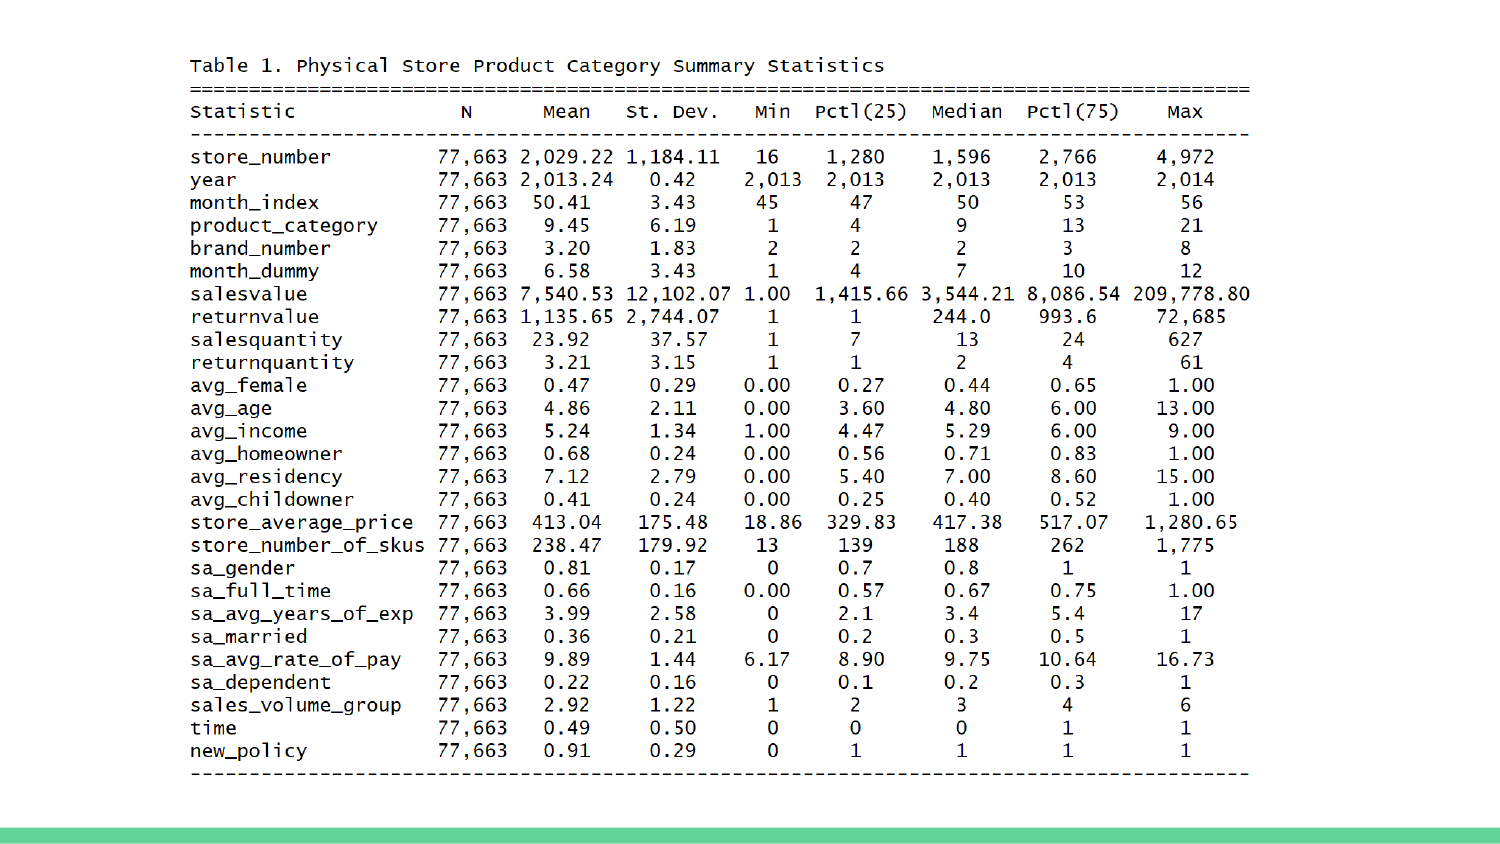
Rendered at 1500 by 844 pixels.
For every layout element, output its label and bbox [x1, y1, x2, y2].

picture [182, 54, 1258, 790]
